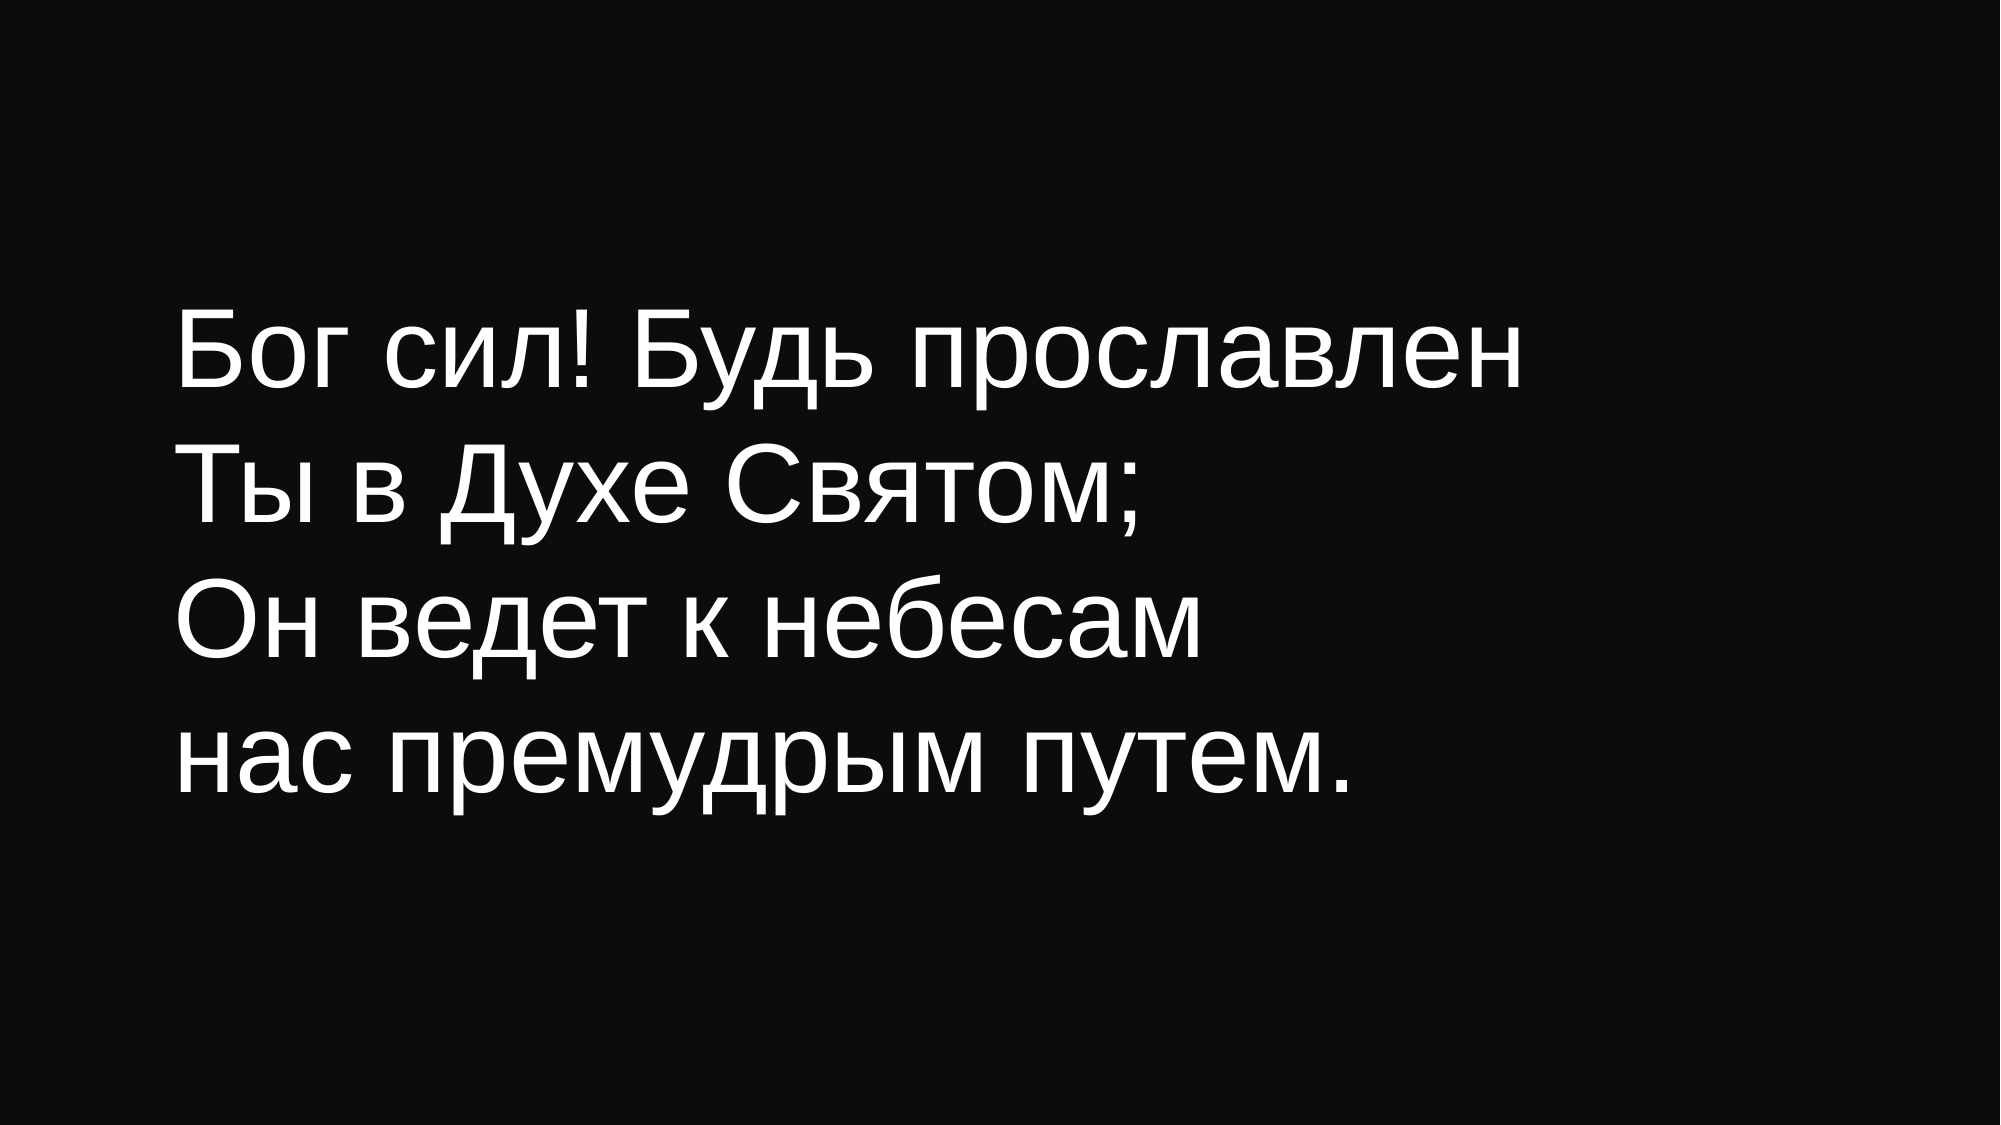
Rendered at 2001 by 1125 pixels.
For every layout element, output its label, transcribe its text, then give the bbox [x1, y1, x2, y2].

text_box Бог сил! Будь прославлен Ты в Духе Святом; Он ведет к небесам нас премудрым путем. [158, 206, 1597, 884]
